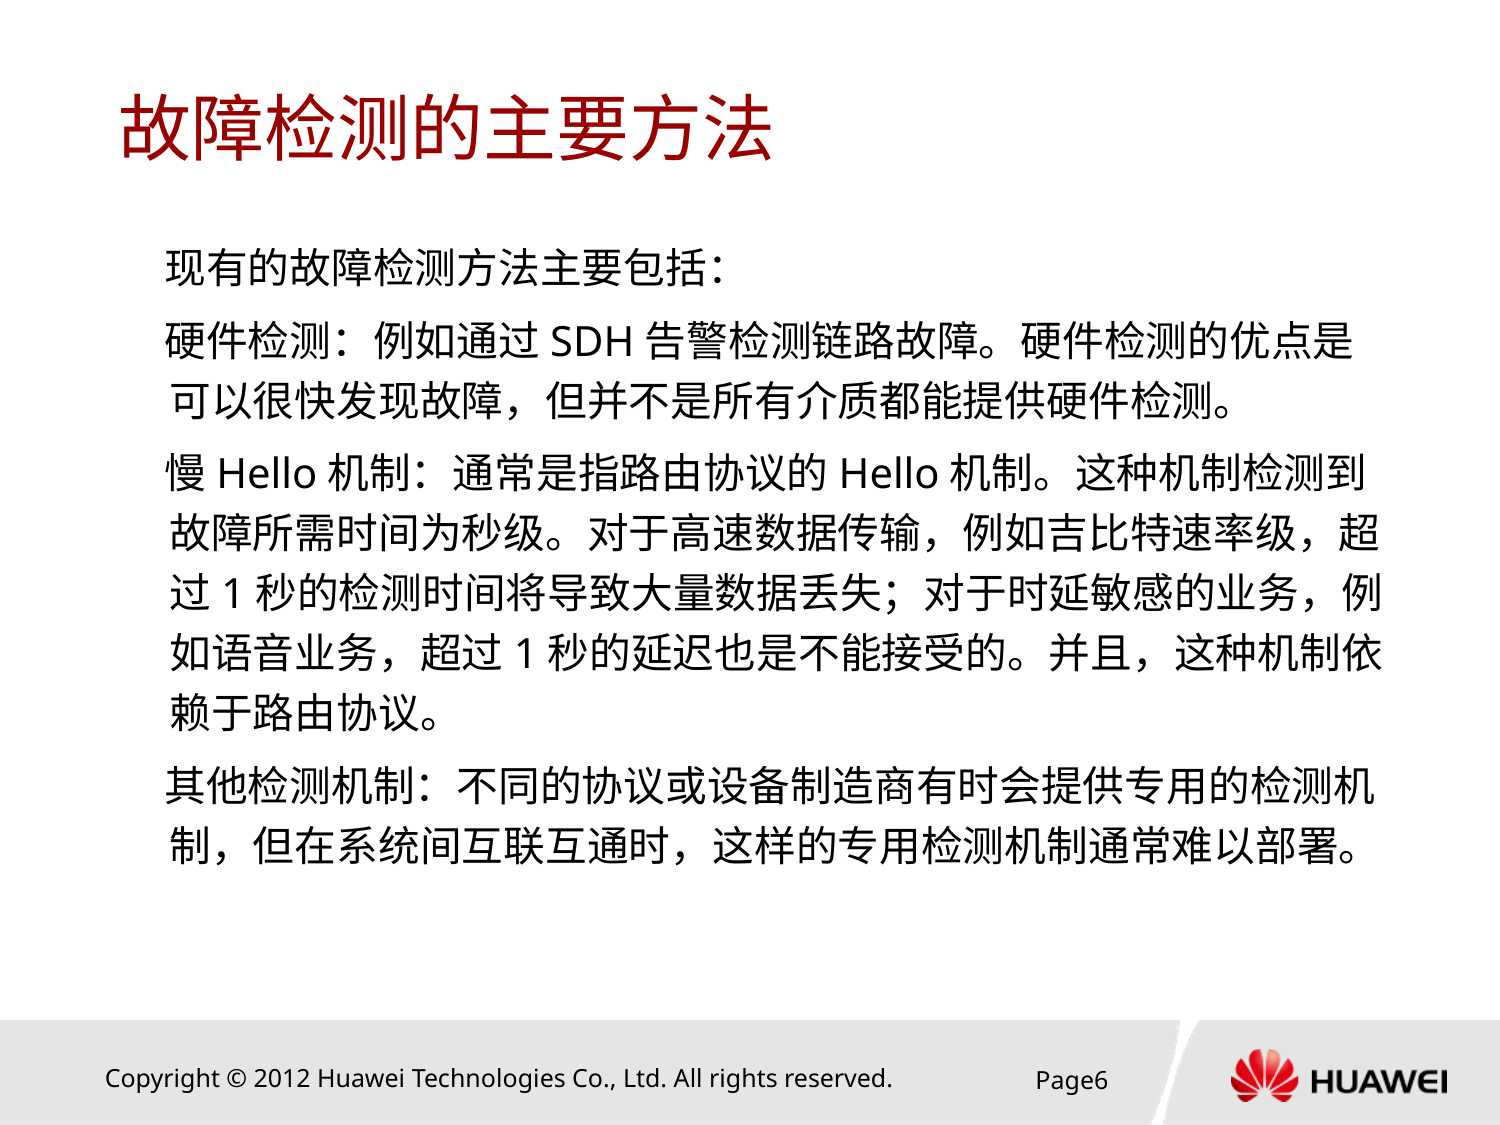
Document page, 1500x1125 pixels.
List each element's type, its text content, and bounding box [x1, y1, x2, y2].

slide_number Page [1035, 1065, 1285, 1122]
list 现有的故障检测方法主要包括： 硬件检测：例如通过SDH告警检测链路故障。硬件检测的优点是可以很快发现故障，但并不是所有介质都能提供硬件检测。 慢Hello机制：通常是指路由协议的Hello机制。这种机制检测到故障所需时间为秒级。对于高速数据传输，例如吉比特速率级，超过1秒的检测时间将导致大量数据丢失；对于时延敏感的业务，例如语音业务，超过1秒的延迟也是不能接受的。并且，这种机制依赖于路由协议。 其他检测机制：不同的协议或设备制造商有时会提供专用的检测机制，但在系统间互联互通时，这样的专用检测机制通常难以部署。 [106, 225, 1409, 915]
picture [0, 1020, 1500, 1125]
title 故障检测的主要方法 [104, 54, 1374, 198]
